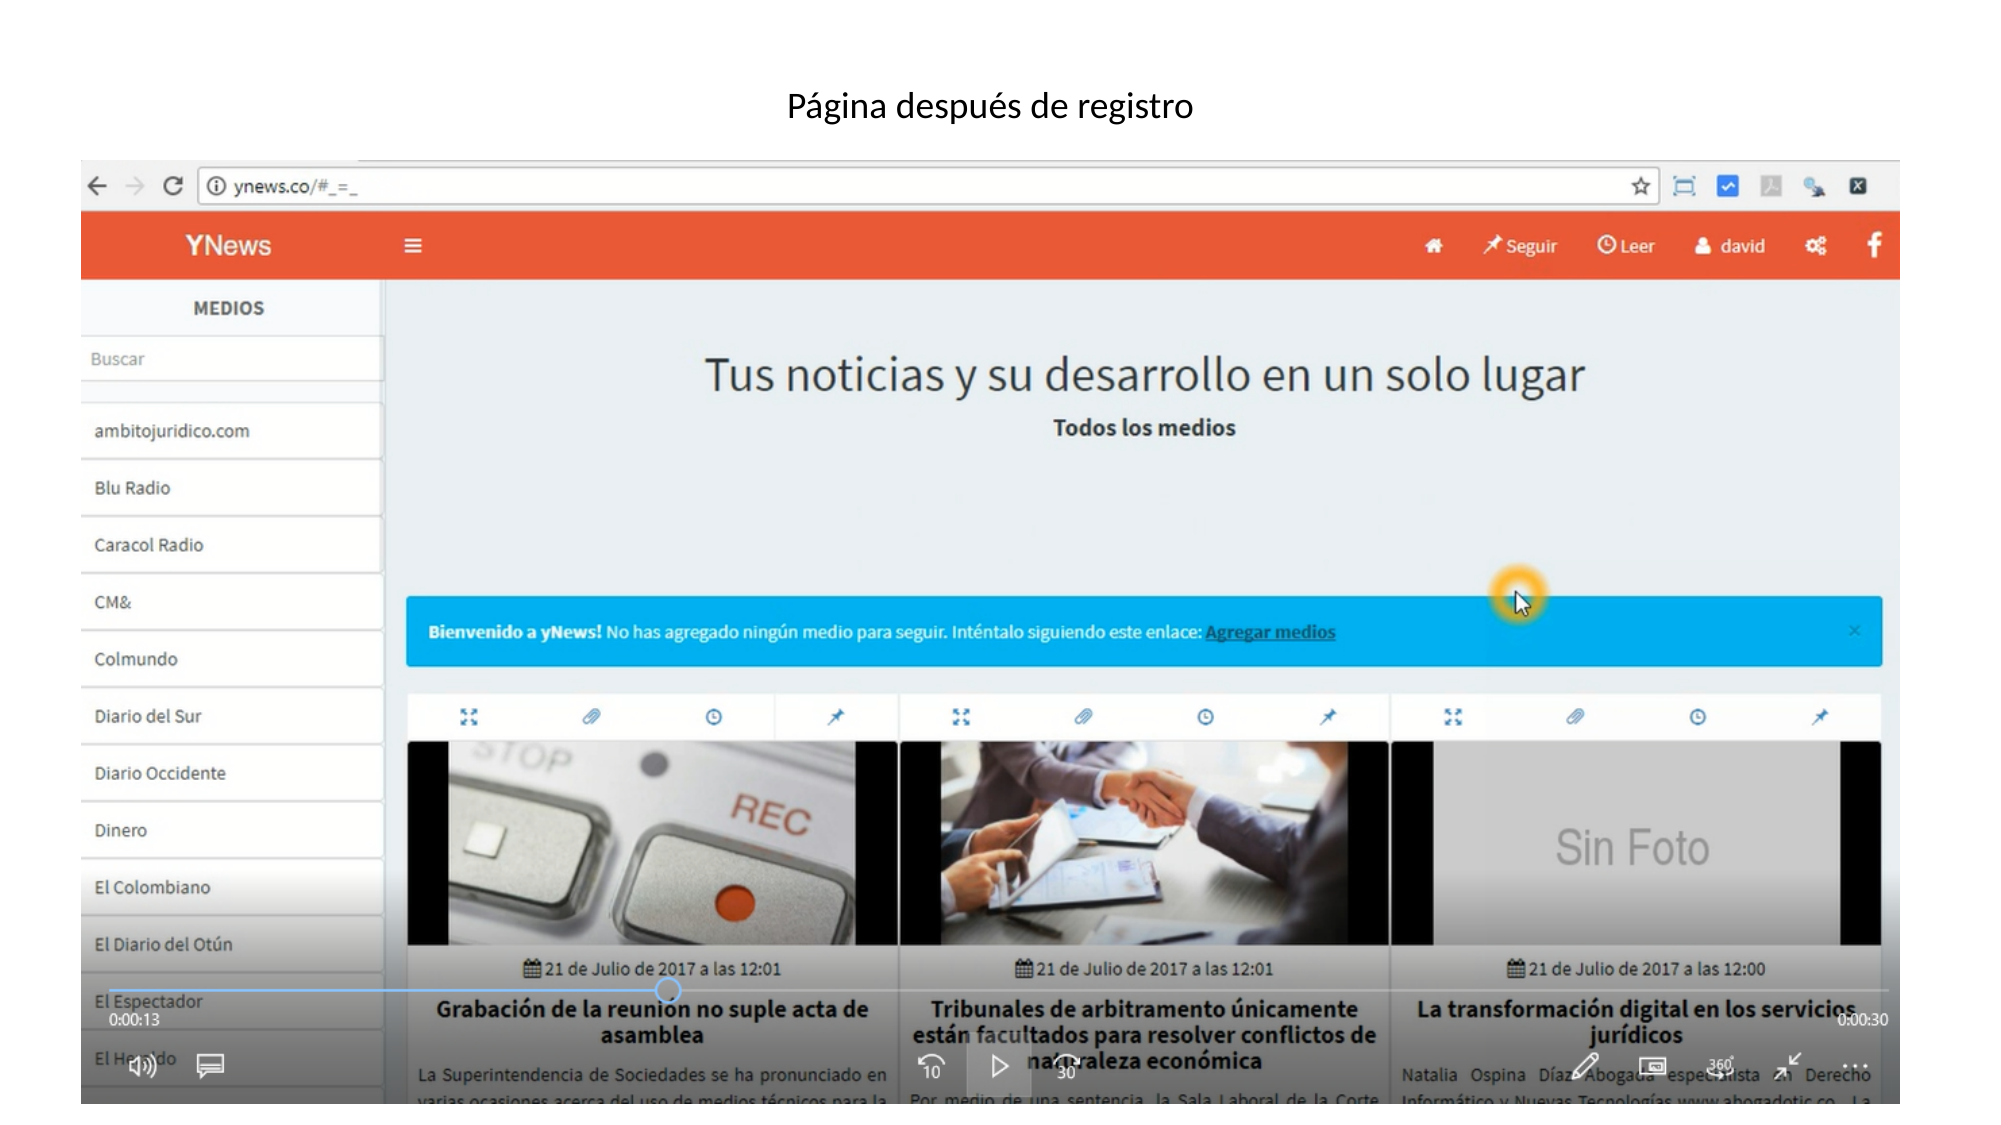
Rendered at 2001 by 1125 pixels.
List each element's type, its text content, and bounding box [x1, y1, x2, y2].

picture [81, 160, 1900, 1104]
text_box Página después de registro [772, 73, 1210, 134]
